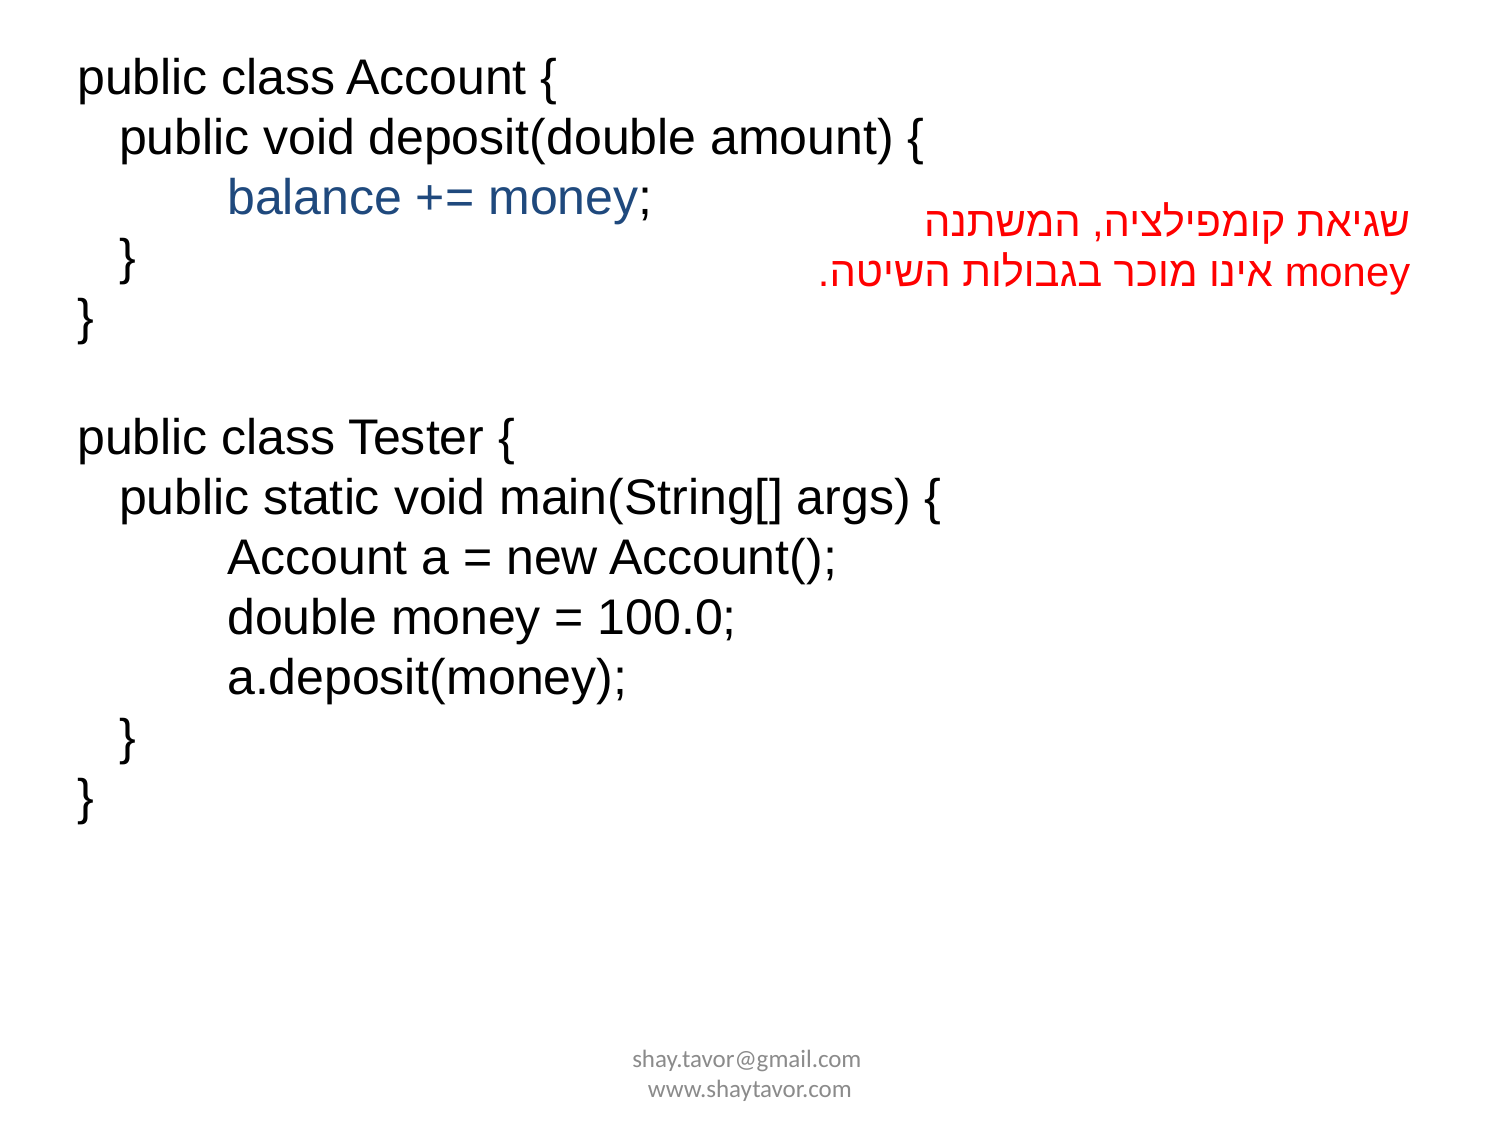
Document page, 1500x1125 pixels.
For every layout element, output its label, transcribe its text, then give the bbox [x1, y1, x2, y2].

text_box public class Account { public void deposit(double amount) { balance += money; } } public class Tester { public static void main(String[] args) { Account a = new Account(); double money = 100.0; a.deposit(money); } } [62, 37, 1225, 833]
text_box שגיאת קומפילציה, המשתנה money אינו מוכר בגבולות השיטה. [1225, 187, 1425, 303]
footer shay.tavor@gmail.com www.shaytavor.com [512, 1042, 988, 1103]
